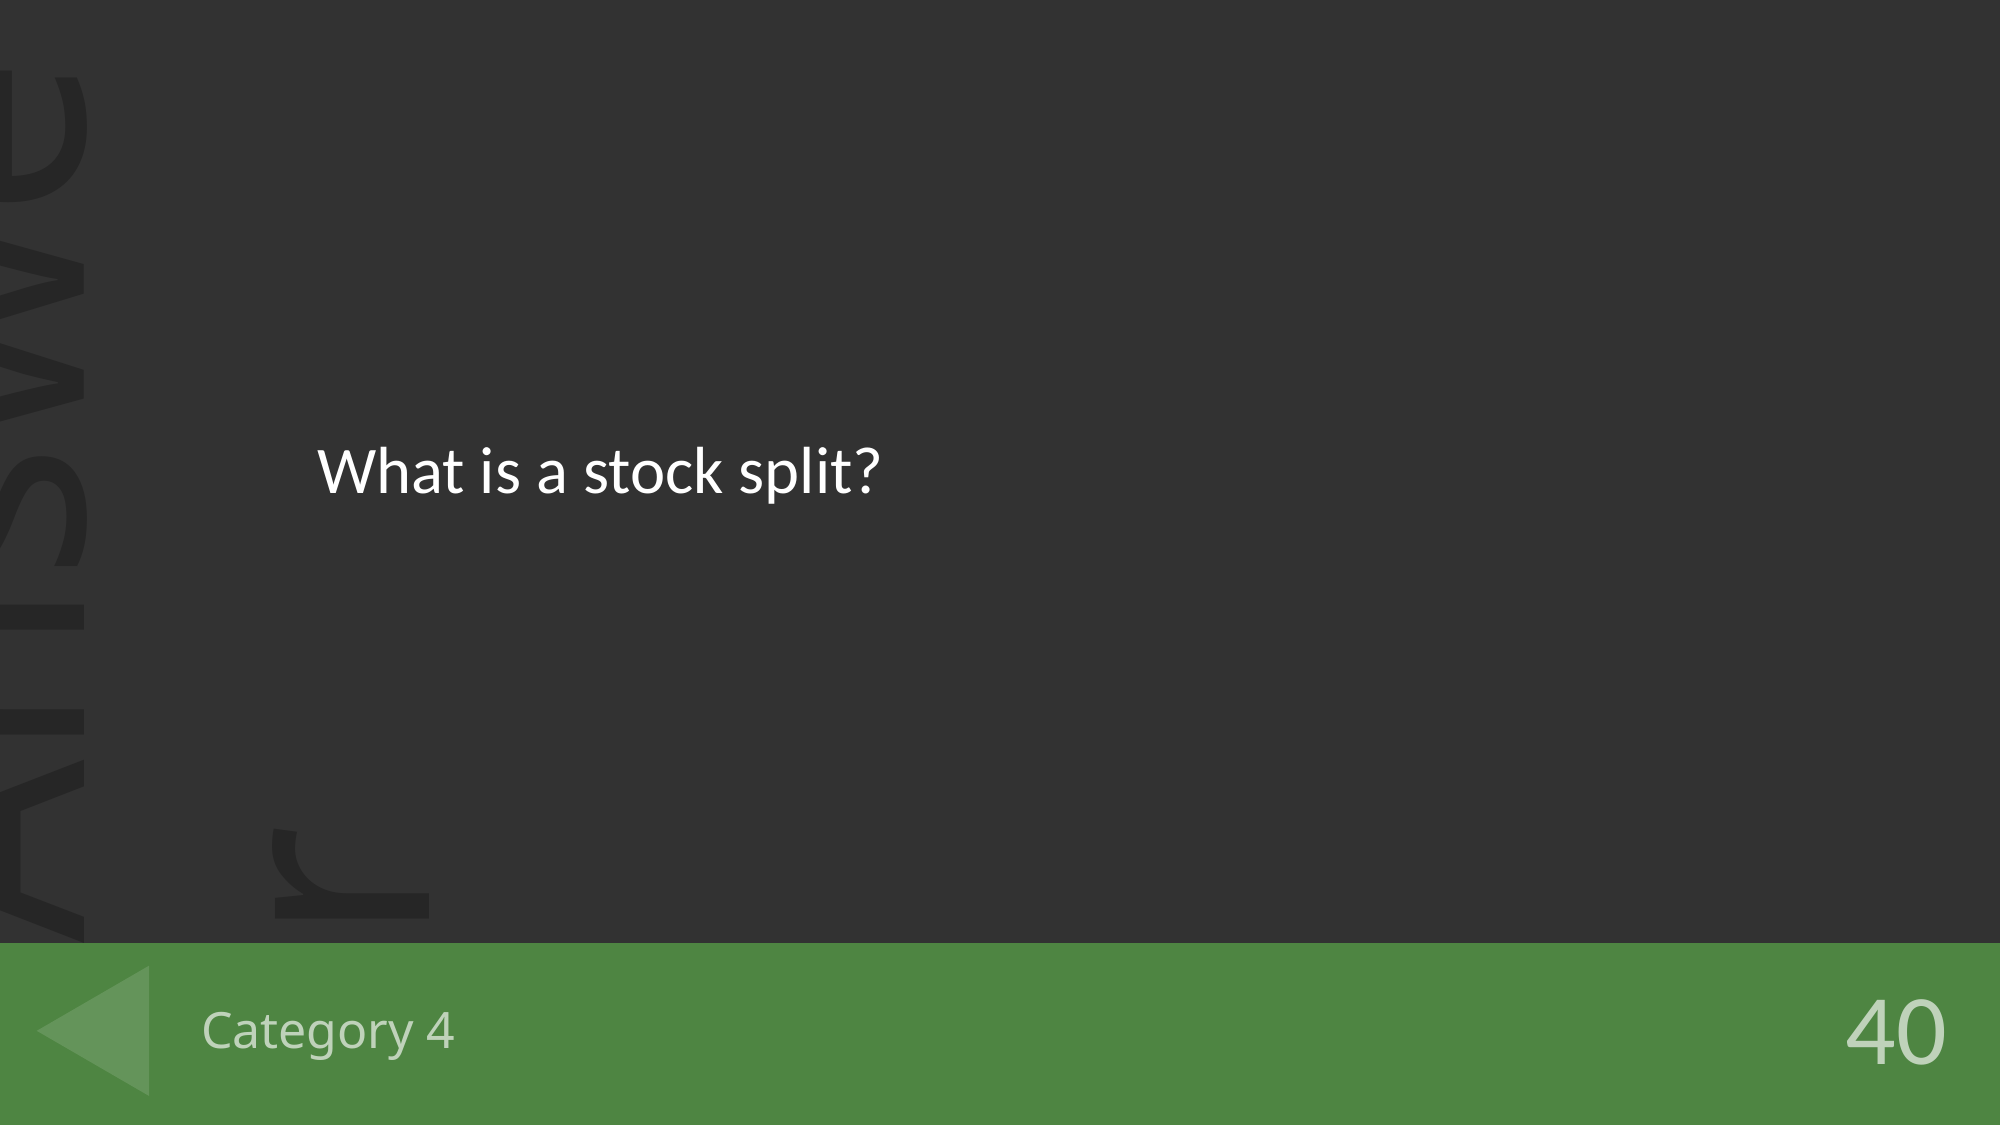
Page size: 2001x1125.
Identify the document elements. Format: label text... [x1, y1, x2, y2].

title Category 4 [185, 967, 1494, 1097]
list 40 [1494, 967, 1963, 1097]
list What is a stock split? [302, 307, 1760, 636]
